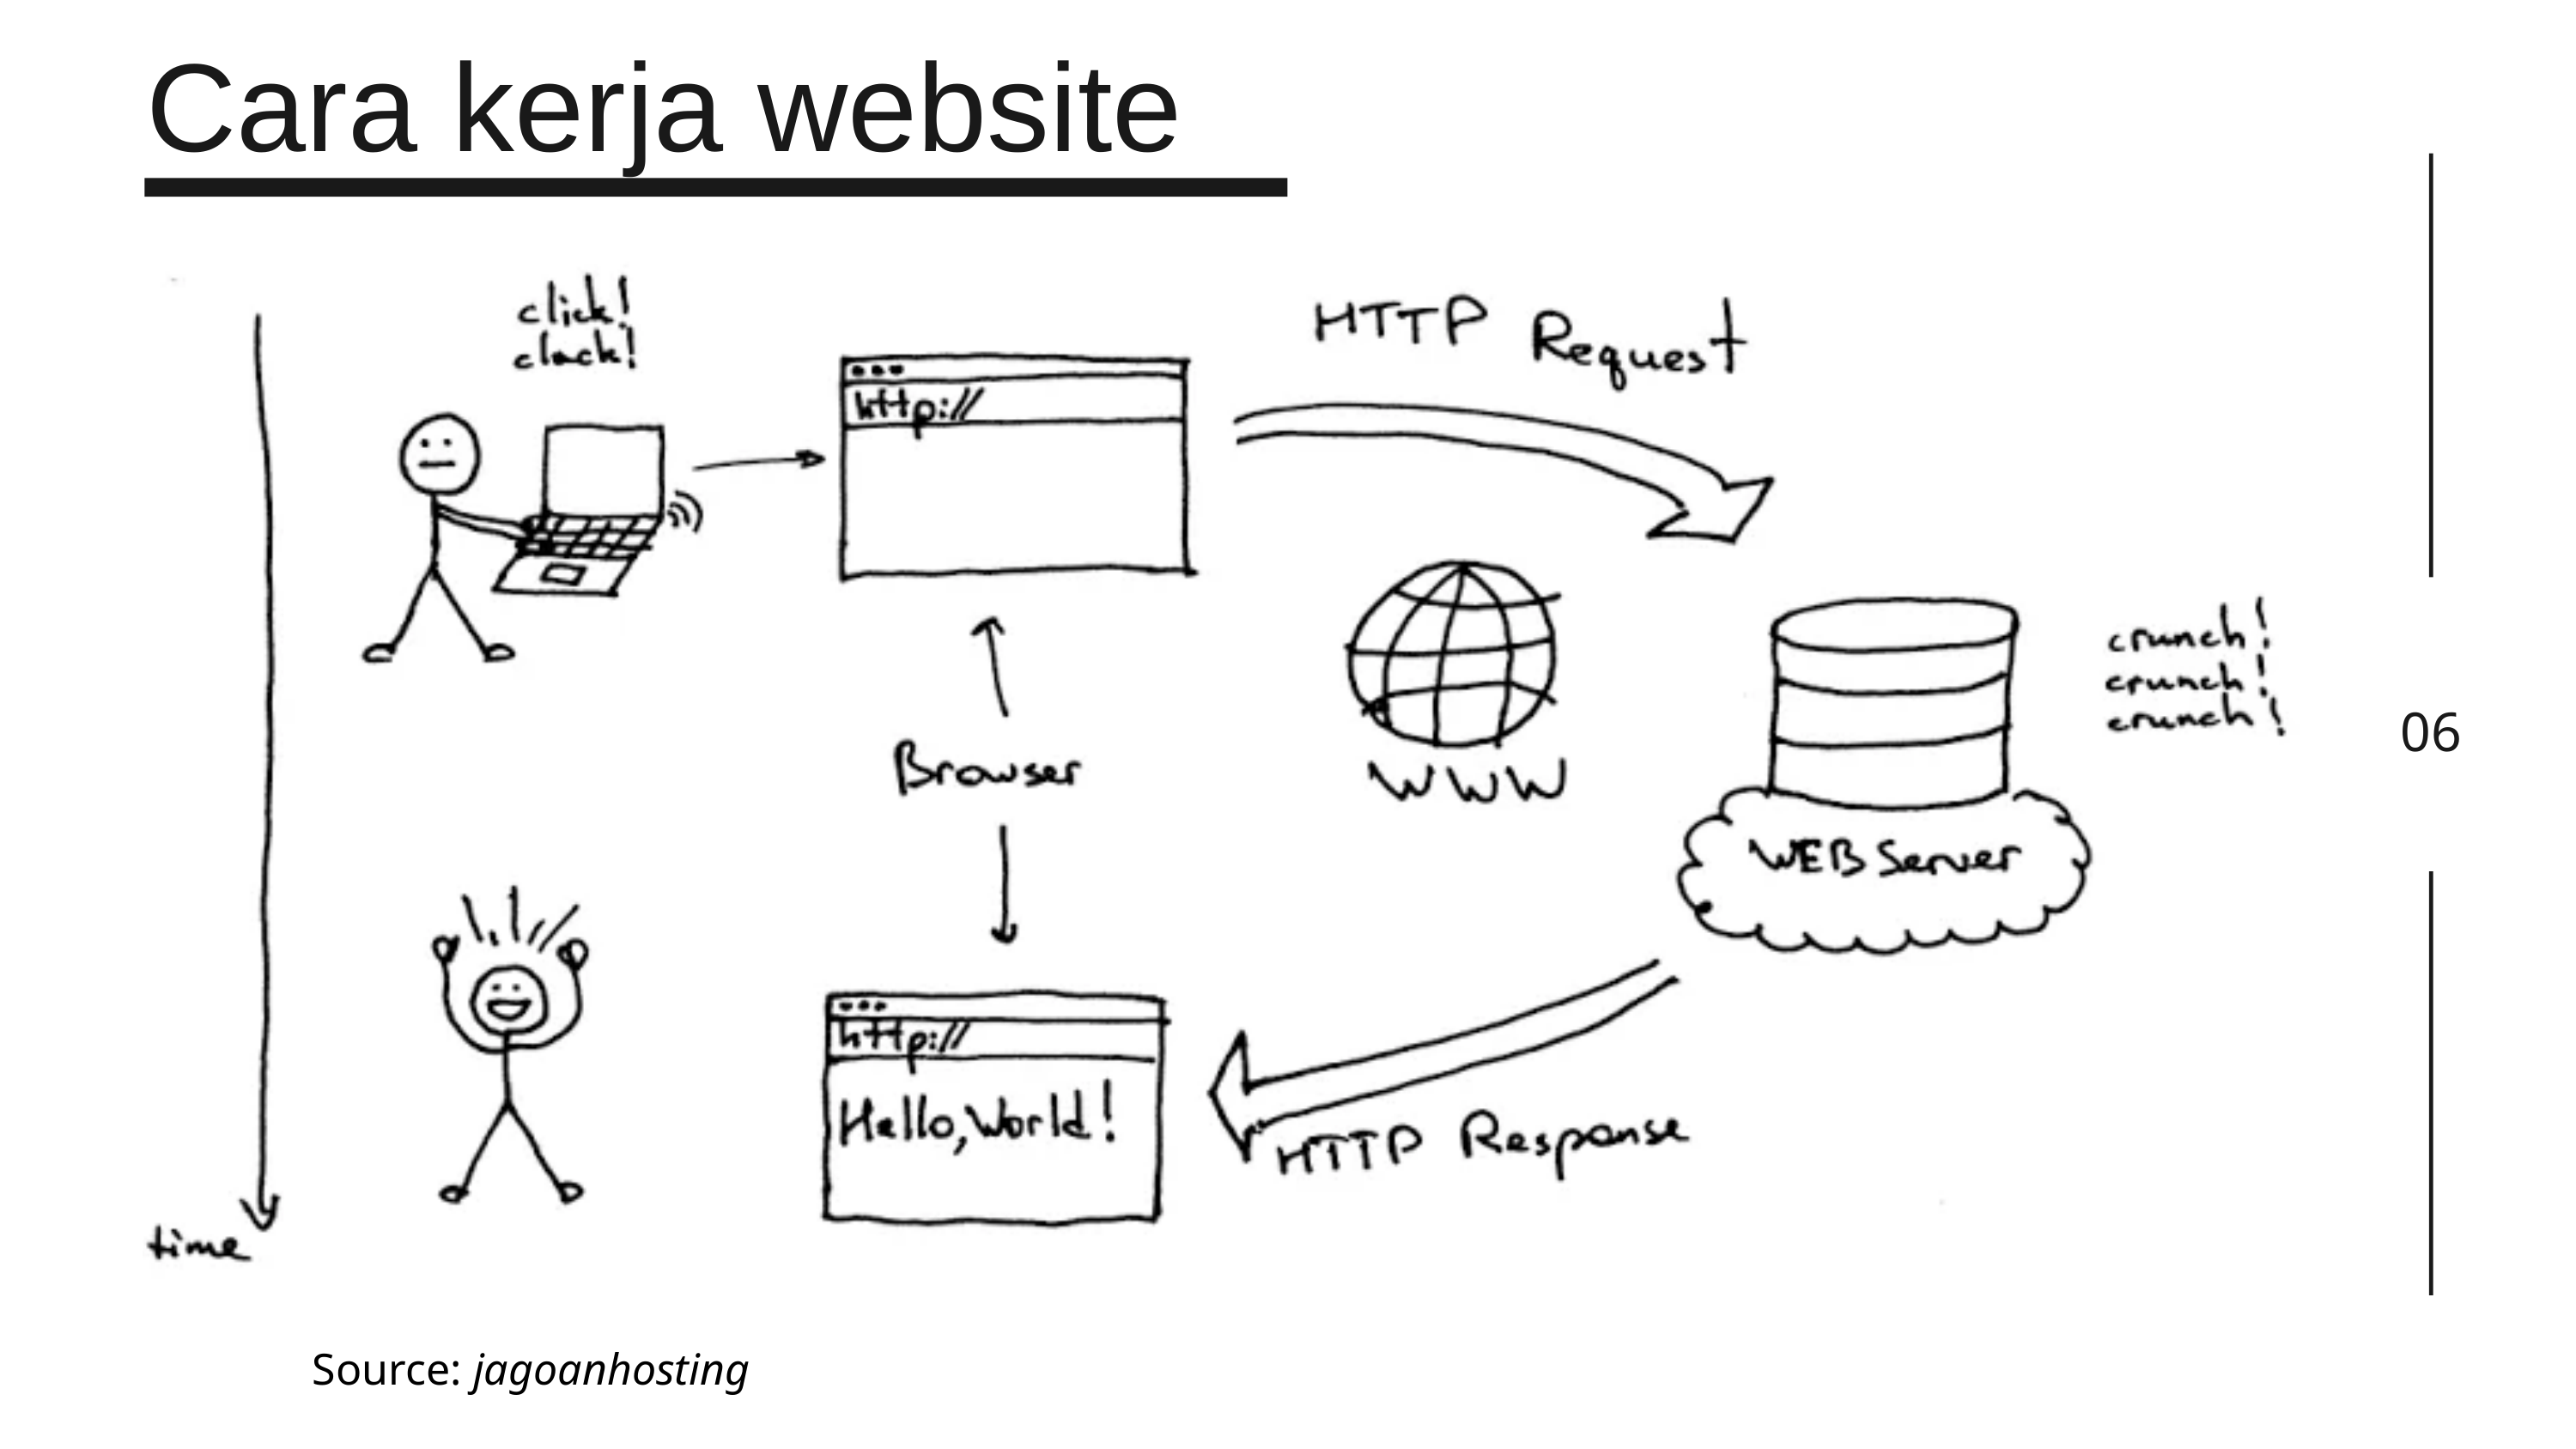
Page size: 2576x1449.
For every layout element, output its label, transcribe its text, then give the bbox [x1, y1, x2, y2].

text_box Source: jagoanhosting [300, 1336, 1133, 1400]
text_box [144, 27, 1385, 197]
picture [143, 244, 2304, 1296]
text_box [2377, 153, 2485, 1296]
